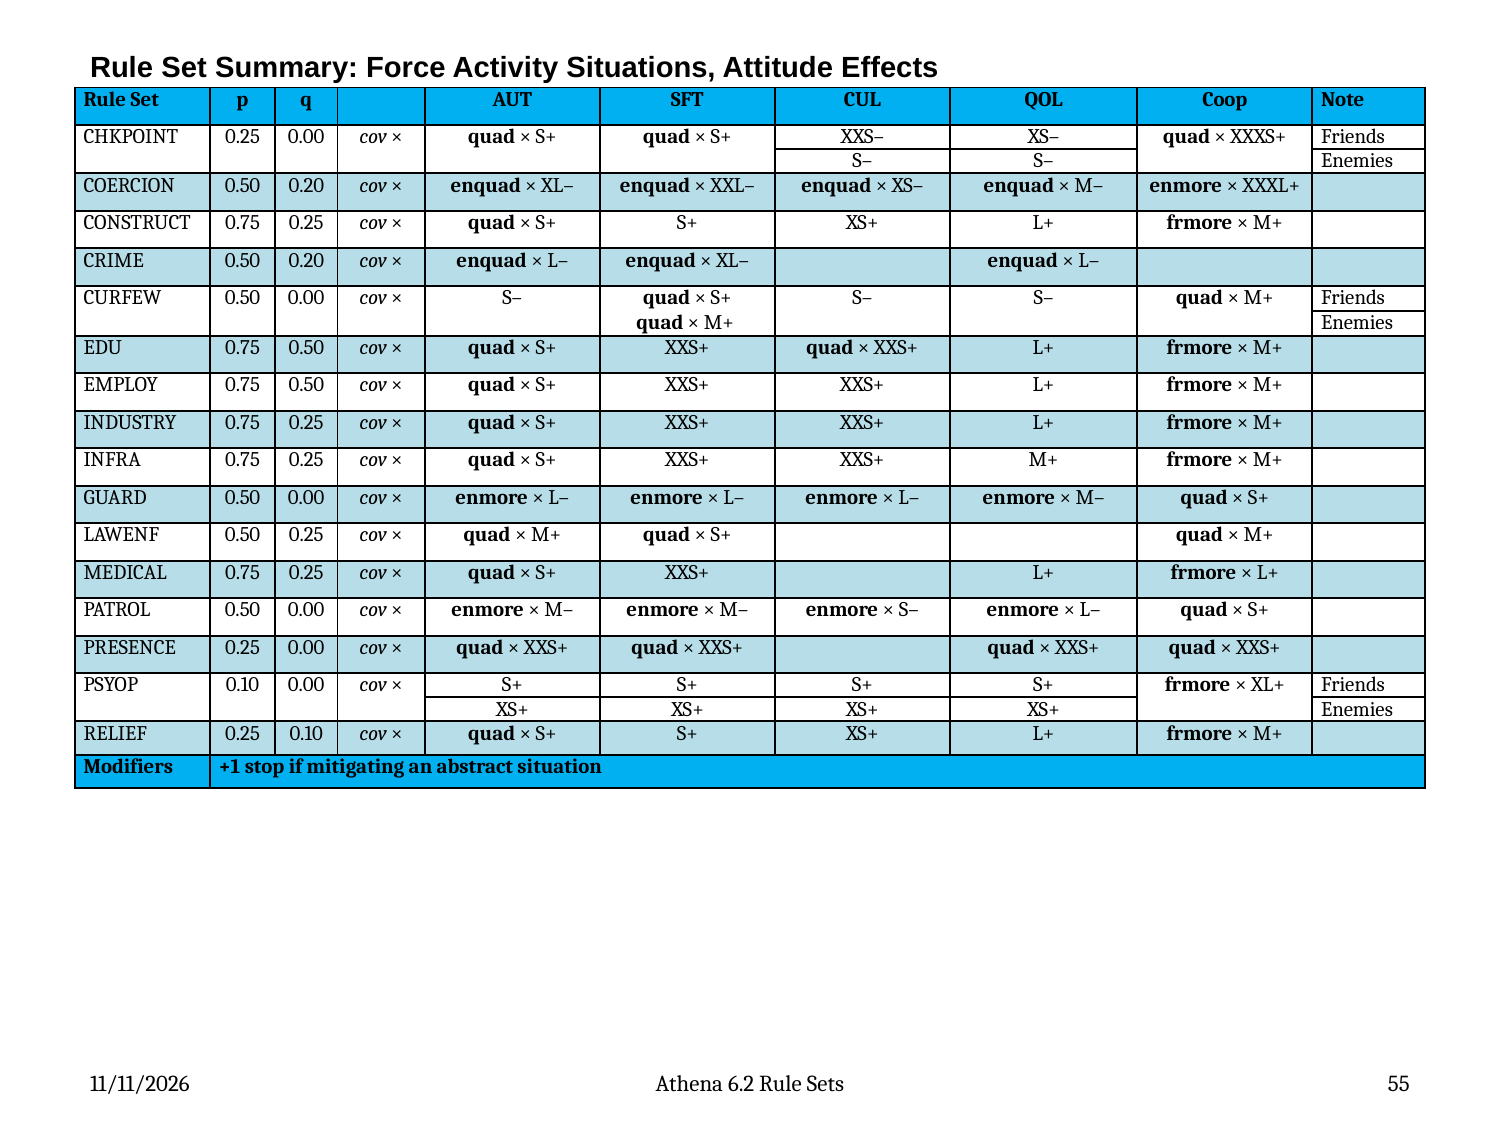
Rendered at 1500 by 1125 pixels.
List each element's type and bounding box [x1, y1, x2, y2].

table_header [276, 88, 337, 124]
table_cell [776, 374, 949, 410]
table_cell [211, 722, 274, 754]
table_cell [1313, 126, 1424, 148]
table_cell [338, 337, 424, 372]
table_cell [1313, 487, 1424, 522]
table_cell [426, 674, 599, 696]
table_cell [76, 287, 209, 335]
table_cell [776, 698, 949, 720]
table_cell [276, 374, 337, 410]
table_cell [426, 637, 599, 672]
table_cell [1138, 599, 1311, 635]
table_cell [601, 674, 774, 696]
table_cell [276, 412, 337, 447]
slide_number [1074, 1062, 1425, 1103]
table_cell [776, 337, 949, 372]
table_cell [1313, 287, 1424, 310]
table_cell [951, 637, 1136, 672]
table_cell [776, 637, 949, 672]
table_cell [426, 562, 599, 597]
table_cell [995, 249, 1136, 285]
table_header [211, 88, 274, 124]
table_cell [426, 487, 599, 522]
table_cell [951, 412, 1136, 447]
slide_number [75, 1062, 425, 1103]
table_cell [338, 524, 424, 560]
table_cell [776, 412, 949, 447]
table_cell [1313, 449, 1424, 485]
table_cell [276, 562, 337, 597]
table_cell [276, 212, 337, 247]
table_cell [601, 722, 774, 754]
table_cell [601, 524, 774, 560]
table_cell [951, 674, 1136, 696]
table_cell [1313, 562, 1424, 597]
table_cell [1313, 599, 1424, 635]
table_cell [211, 174, 274, 210]
table_cell [995, 212, 1136, 247]
table_cell [76, 412, 209, 447]
table_cell [951, 126, 1136, 148]
table_cell [1138, 249, 1311, 285]
table_cell [338, 562, 424, 597]
table_header [338, 88, 424, 124]
table_cell [951, 487, 1136, 522]
table_cell [601, 212, 774, 247]
table_cell [1313, 150, 1424, 172]
table_cell [1313, 174, 1424, 210]
table_cell [601, 249, 774, 285]
table_cell [211, 756, 1424, 787]
table_cell [951, 562, 1136, 597]
table_cell [338, 487, 424, 522]
title [75, 45, 1425, 87]
table_cell [426, 599, 599, 635]
table_cell [76, 637, 209, 672]
table_cell [276, 637, 337, 672]
table_cell [601, 412, 774, 447]
table_cell [951, 374, 1136, 410]
table_cell [76, 249, 209, 285]
table_cell [601, 174, 774, 210]
table_cell [76, 449, 209, 485]
table_cell [601, 449, 774, 485]
table_cell [276, 287, 337, 335]
table_cell [426, 412, 599, 447]
table_cell [276, 487, 337, 522]
table_cell [338, 449, 424, 485]
table_cell [776, 562, 949, 597]
table_cell [426, 449, 599, 485]
table_cell [276, 174, 337, 210]
table_cell [601, 126, 774, 172]
table_cell [1138, 337, 1311, 372]
table_cell [76, 174, 209, 210]
table_cell [951, 212, 964, 247]
table_cell [951, 524, 1136, 560]
footer [512, 1062, 988, 1103]
table_cell [276, 674, 337, 720]
table_cell [1313, 412, 1424, 447]
table_cell [776, 126, 949, 148]
table_cell [776, 599, 949, 635]
table_cell [776, 174, 949, 210]
table_cell [1138, 287, 1311, 335]
table_cell [426, 337, 599, 372]
table_header [776, 88, 949, 124]
table_cell [1313, 524, 1424, 560]
table_cell [426, 374, 599, 410]
table_cell [951, 249, 964, 285]
table_cell [76, 674, 209, 720]
table_cell [1138, 126, 1311, 172]
table_cell [601, 562, 774, 597]
table_cell [951, 698, 1136, 720]
table_cell [211, 126, 274, 172]
table_cell [776, 524, 949, 560]
table_cell [211, 374, 274, 410]
table_cell [426, 722, 599, 754]
table_cell [211, 599, 274, 635]
table_cell [426, 126, 599, 172]
table_cell [776, 487, 949, 522]
table_cell [211, 212, 274, 247]
table_cell [1313, 312, 1424, 335]
table_cell [601, 698, 774, 720]
table_cell [776, 249, 949, 285]
table_cell [276, 722, 337, 754]
table_cell [338, 674, 424, 720]
table_cell [1138, 674, 1311, 720]
table_cell [1313, 698, 1424, 720]
table_cell [211, 674, 274, 720]
table_cell [776, 449, 949, 485]
table_cell [211, 562, 274, 597]
table_cell [776, 212, 949, 247]
table_cell [76, 337, 209, 372]
table_cell [338, 722, 424, 754]
table_cell [951, 722, 1136, 754]
table_cell [211, 412, 274, 447]
table_cell [211, 524, 274, 560]
table_cell [426, 524, 599, 560]
table_cell [338, 374, 424, 410]
table_cell [1313, 212, 1424, 247]
table_cell [1138, 374, 1311, 410]
table_cell [276, 599, 337, 635]
table_cell [211, 637, 274, 672]
table_cell [76, 374, 209, 410]
table_cell [776, 674, 949, 696]
table_cell [951, 599, 1136, 635]
table_cell [601, 599, 774, 635]
table_cell [338, 412, 424, 447]
table_cell [776, 150, 949, 172]
table_cell [1138, 524, 1311, 560]
table_cell [276, 249, 337, 285]
table_cell [776, 287, 949, 335]
table_cell [1313, 674, 1424, 696]
table_cell [338, 126, 424, 172]
table_cell [211, 337, 274, 372]
table_cell [776, 722, 949, 754]
table_cell [601, 487, 774, 522]
table_header [951, 88, 1136, 124]
table_cell [1313, 337, 1424, 372]
table_cell [76, 487, 209, 522]
table_cell [951, 287, 1136, 335]
table_cell [1138, 412, 1311, 447]
table_header [1138, 88, 1311, 124]
table_cell [1138, 562, 1311, 597]
table_cell [426, 212, 599, 247]
table_cell [211, 449, 274, 485]
table_cell [426, 698, 599, 720]
table_cell [601, 637, 774, 672]
table_cell [1313, 374, 1424, 410]
text_box [964, 210, 995, 316]
table_cell [601, 287, 774, 335]
table_cell [1138, 174, 1311, 210]
table_cell [951, 337, 1136, 372]
table_cell [76, 212, 209, 247]
table_cell [76, 756, 209, 787]
table_cell [426, 174, 599, 210]
table_cell [211, 487, 274, 522]
table_cell [951, 449, 1136, 485]
table_cell [426, 249, 599, 285]
table_cell [1138, 449, 1311, 485]
table_cell [338, 174, 424, 210]
table_cell [76, 599, 209, 635]
table_cell [601, 337, 774, 372]
table_cell [211, 249, 274, 285]
table_cell [338, 249, 424, 285]
table_cell [951, 174, 1136, 210]
table_cell [276, 337, 337, 372]
table_header [1313, 88, 1424, 124]
table_cell [1138, 212, 1311, 247]
table_header [426, 88, 599, 124]
table_cell [951, 150, 1136, 172]
table_cell [338, 599, 424, 635]
table_cell [276, 126, 337, 172]
table_cell [1313, 722, 1424, 754]
table_cell [601, 374, 774, 410]
table_cell [1138, 487, 1311, 522]
table_header [601, 88, 774, 124]
table_cell [1313, 637, 1424, 672]
table_cell [338, 212, 424, 247]
table_cell [338, 637, 424, 672]
table_cell [276, 524, 337, 560]
table_cell [1138, 722, 1311, 754]
table_cell [76, 126, 209, 172]
table_cell [76, 562, 209, 597]
table_cell [211, 287, 274, 335]
table_header [76, 88, 209, 124]
table_cell [1313, 249, 1424, 285]
table_cell [276, 449, 337, 485]
table_cell [76, 524, 209, 560]
table_cell [76, 722, 209, 754]
table_cell [338, 287, 424, 335]
table_cell [1138, 637, 1311, 672]
table_cell [426, 287, 599, 335]
